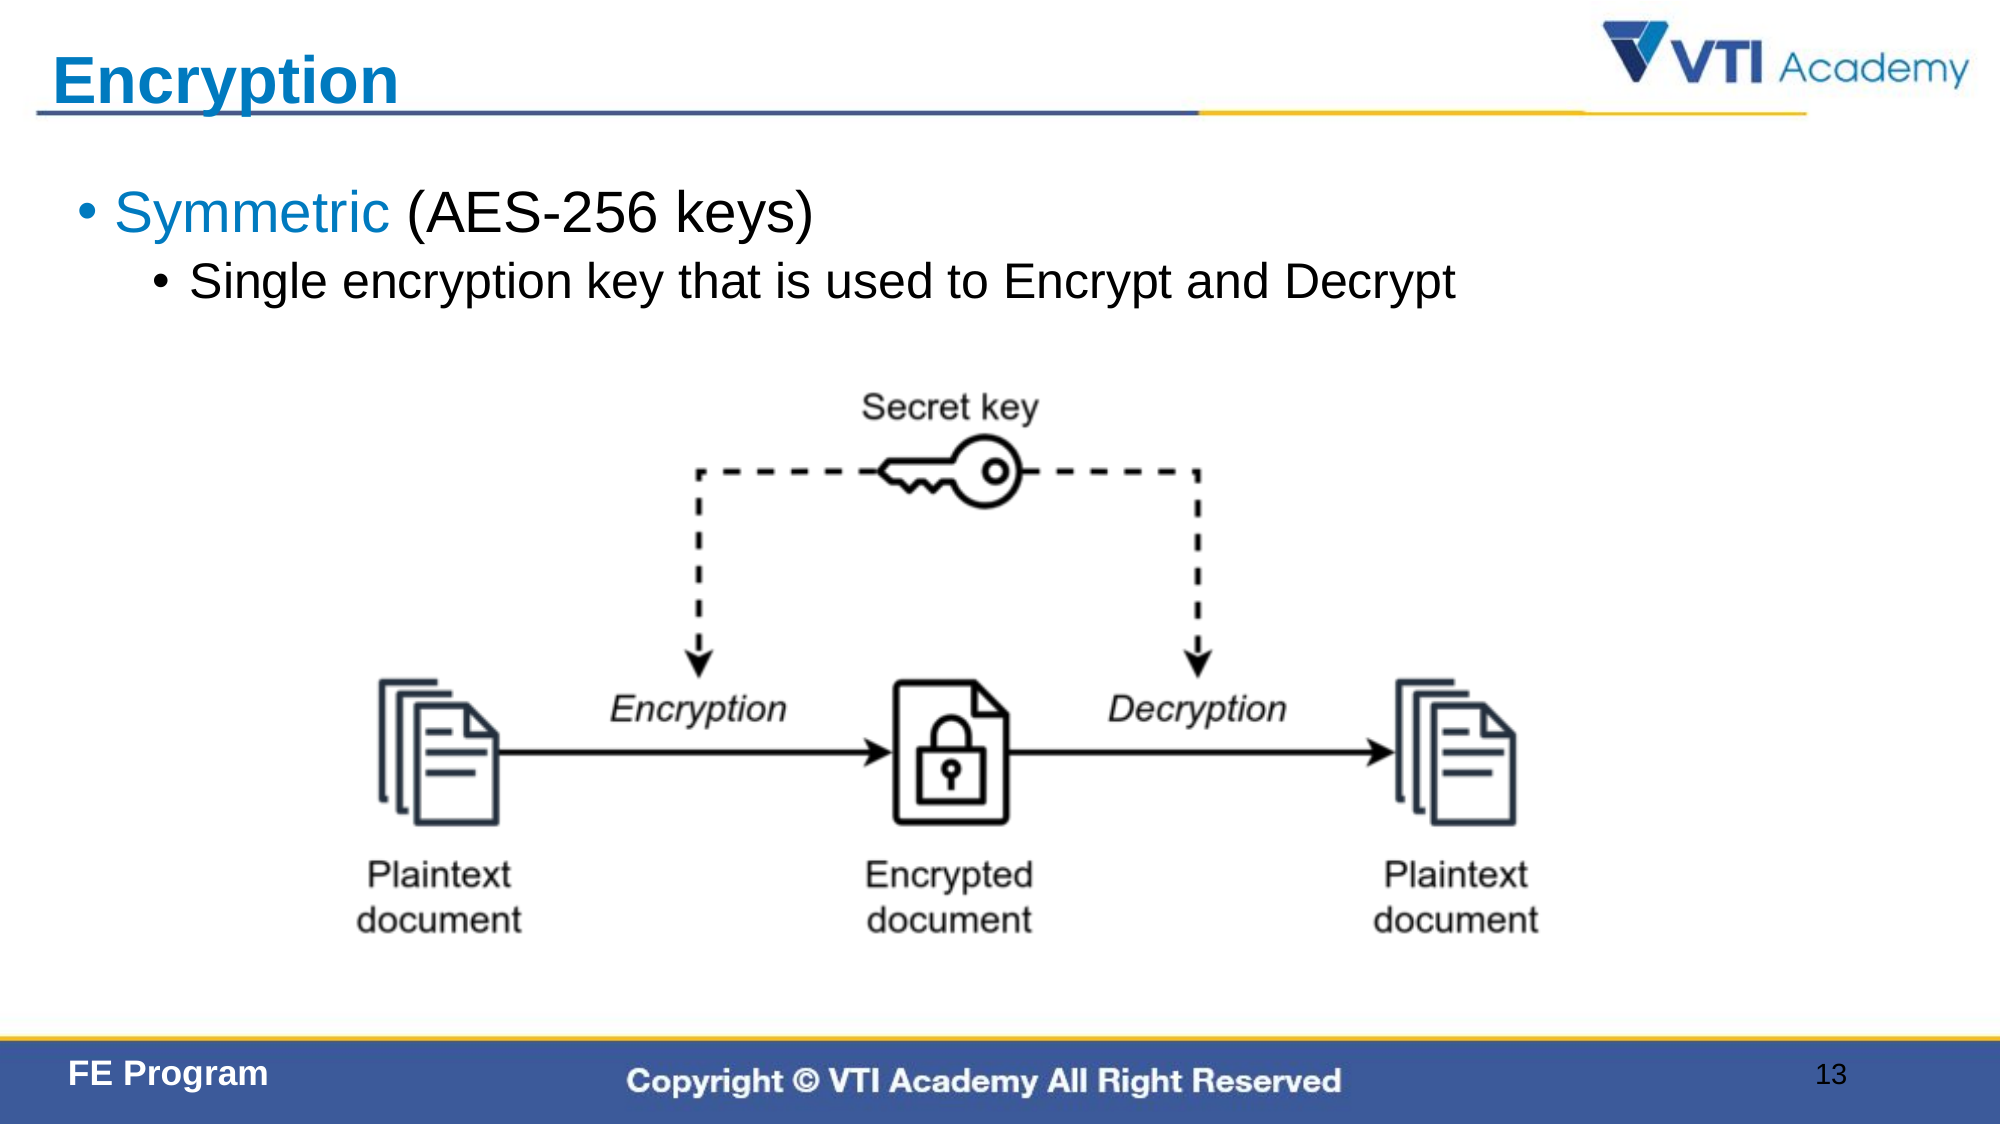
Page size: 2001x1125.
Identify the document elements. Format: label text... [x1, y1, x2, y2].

picture [0, 1, 2000, 1124]
list Symmetric (AES-256 keys) Single encryption key that is used to Encrypt and Decrypt [62, 174, 1788, 889]
title Encryption [37, 37, 1763, 127]
slide_number 13 [1412, 1042, 1863, 1103]
